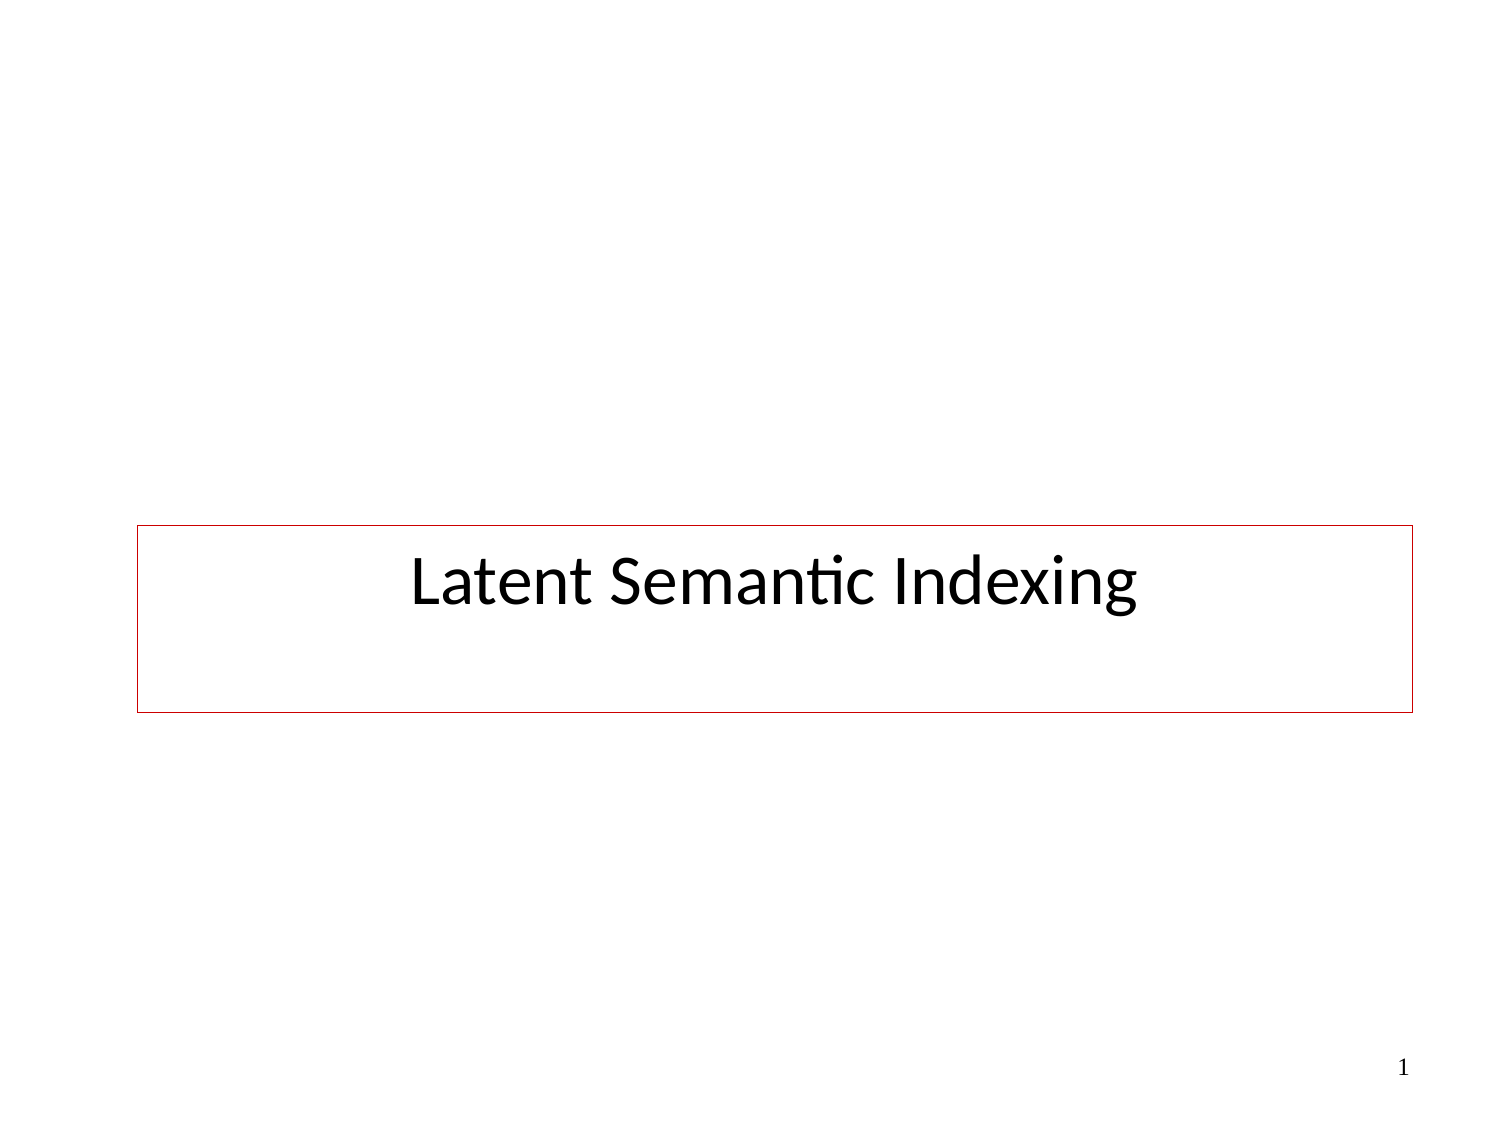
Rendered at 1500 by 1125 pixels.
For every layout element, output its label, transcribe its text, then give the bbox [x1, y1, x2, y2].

title Latent Semantic Indexing [137, 525, 1413, 713]
slide_number 1 [1074, 1042, 1425, 1103]
